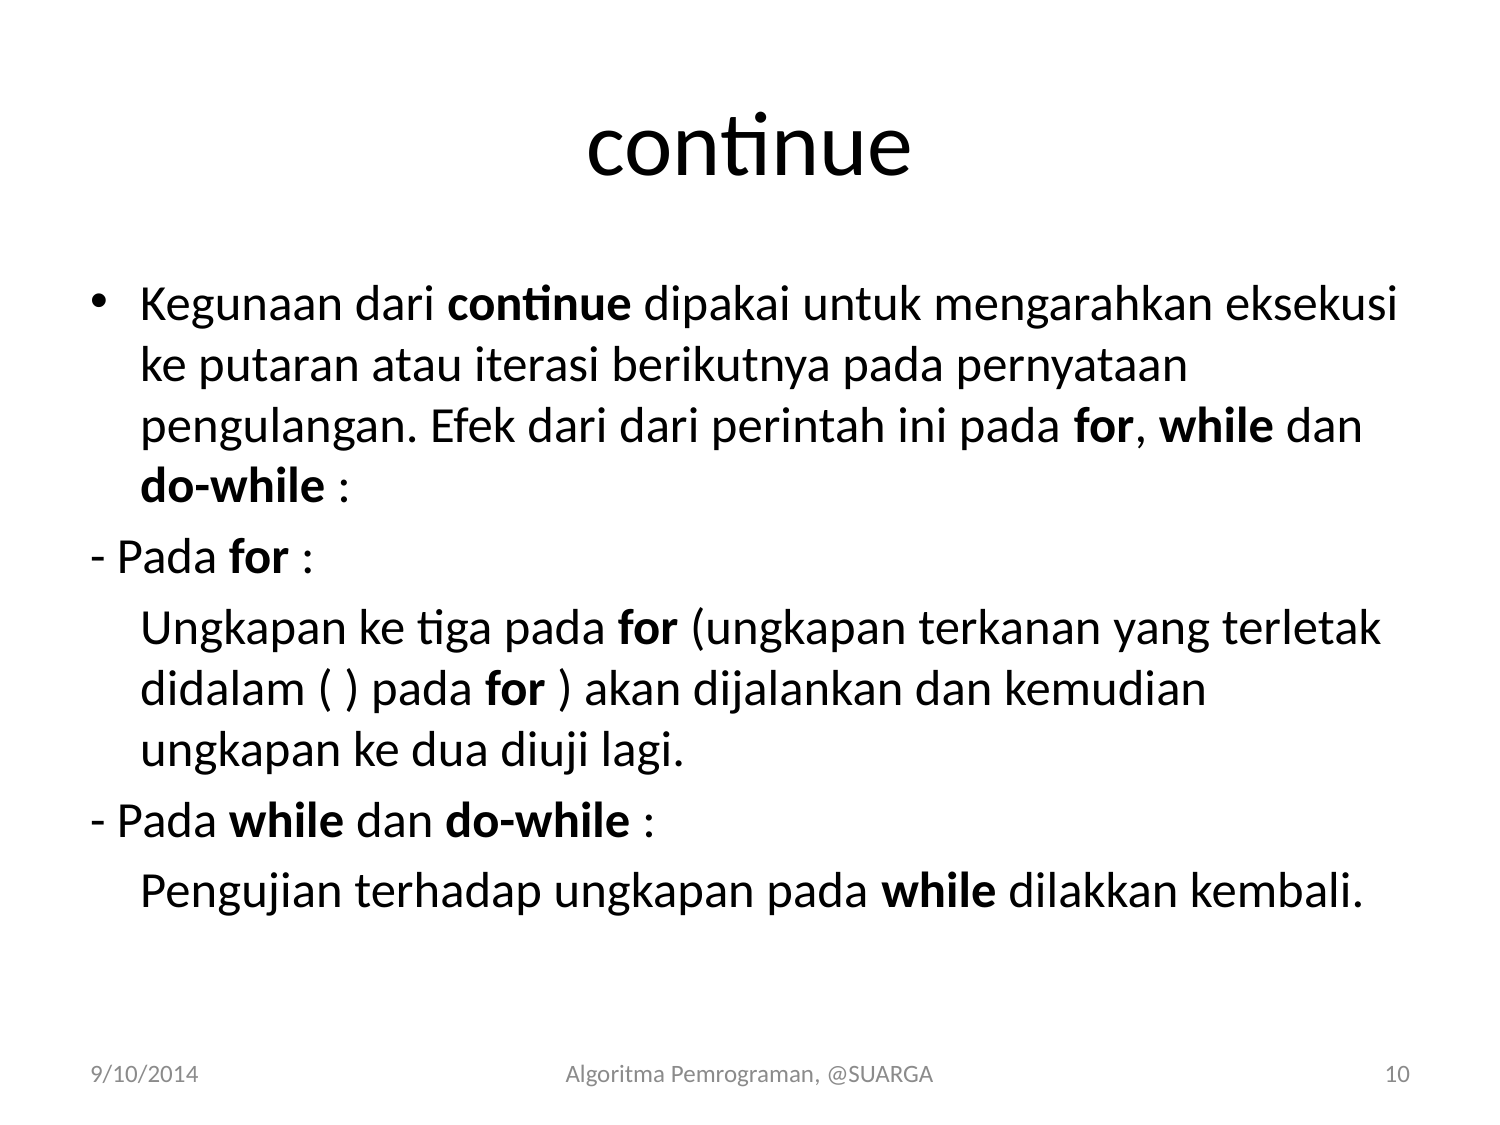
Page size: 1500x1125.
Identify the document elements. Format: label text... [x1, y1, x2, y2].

title continue [75, 45, 1425, 233]
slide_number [75, 1042, 425, 1103]
footer Algoritma Pemrograman, @SUARGA [512, 1042, 988, 1103]
list Kegunaan dari continue dipakai untuk mengarahkan eksekusi ke putaran atau iterasi berikutnya pada pernyataan pengulangan. Efek dari dari perintah ini pada for, while dan do-while : - Pada for : Ungkapan ke tiga pada for (ungkapan terkanan yang terletak didalam ( ) pada for ) akan dijalankan dan kemudian ungkapan ke dua diuji lagi. - Pada while dan do-while : Pengujian terhadap ungkapan pada while dilakkan kembali. [75, 262, 1425, 1005]
slide_number 10 [1074, 1042, 1425, 1103]
